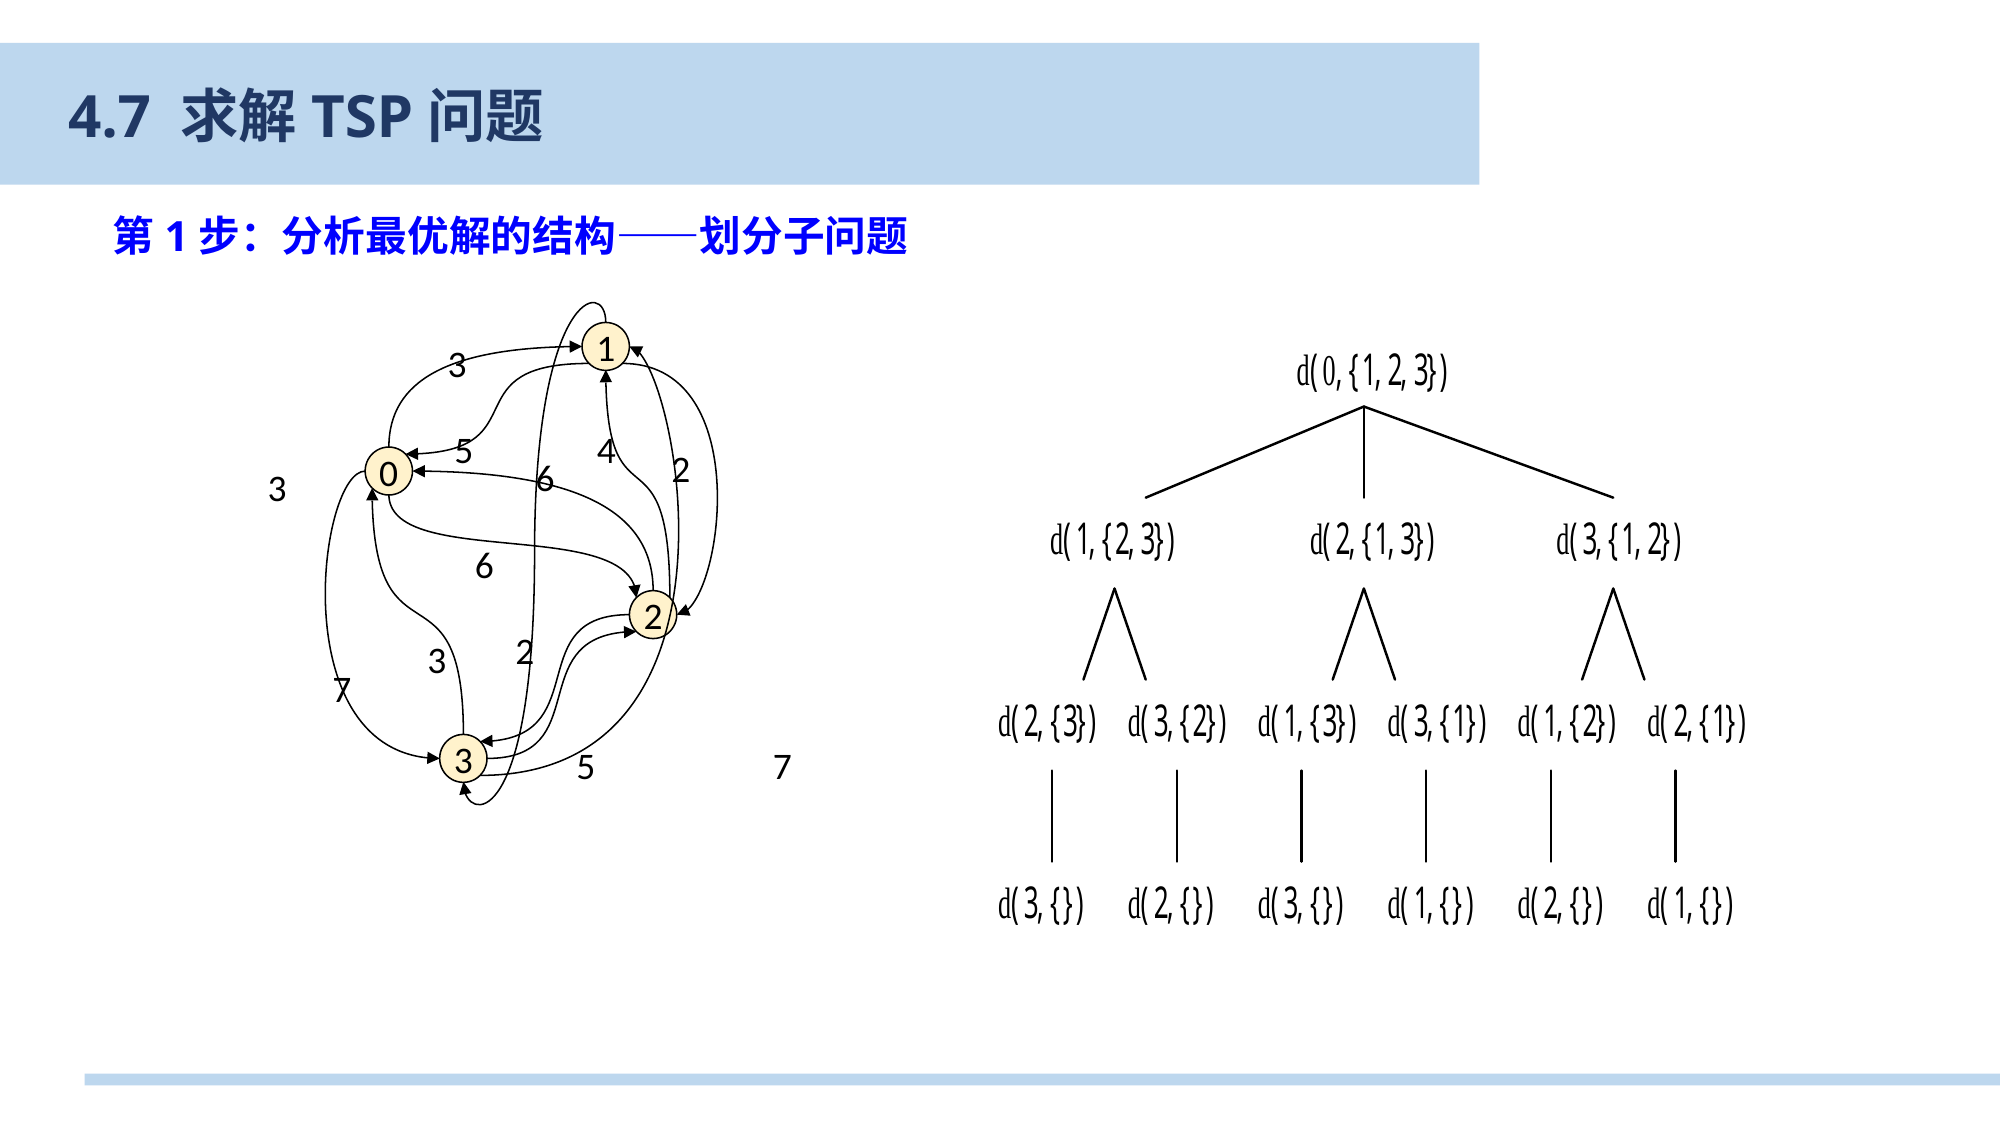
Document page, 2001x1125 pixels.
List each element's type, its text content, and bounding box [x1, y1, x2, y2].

text_box 第1步：分析最优解的结构——划分子问题 [98, 202, 1025, 267]
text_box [984, 315, 1770, 943]
list 4.7 求解TSP问题 [0, 42, 1480, 185]
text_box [249, 322, 806, 795]
